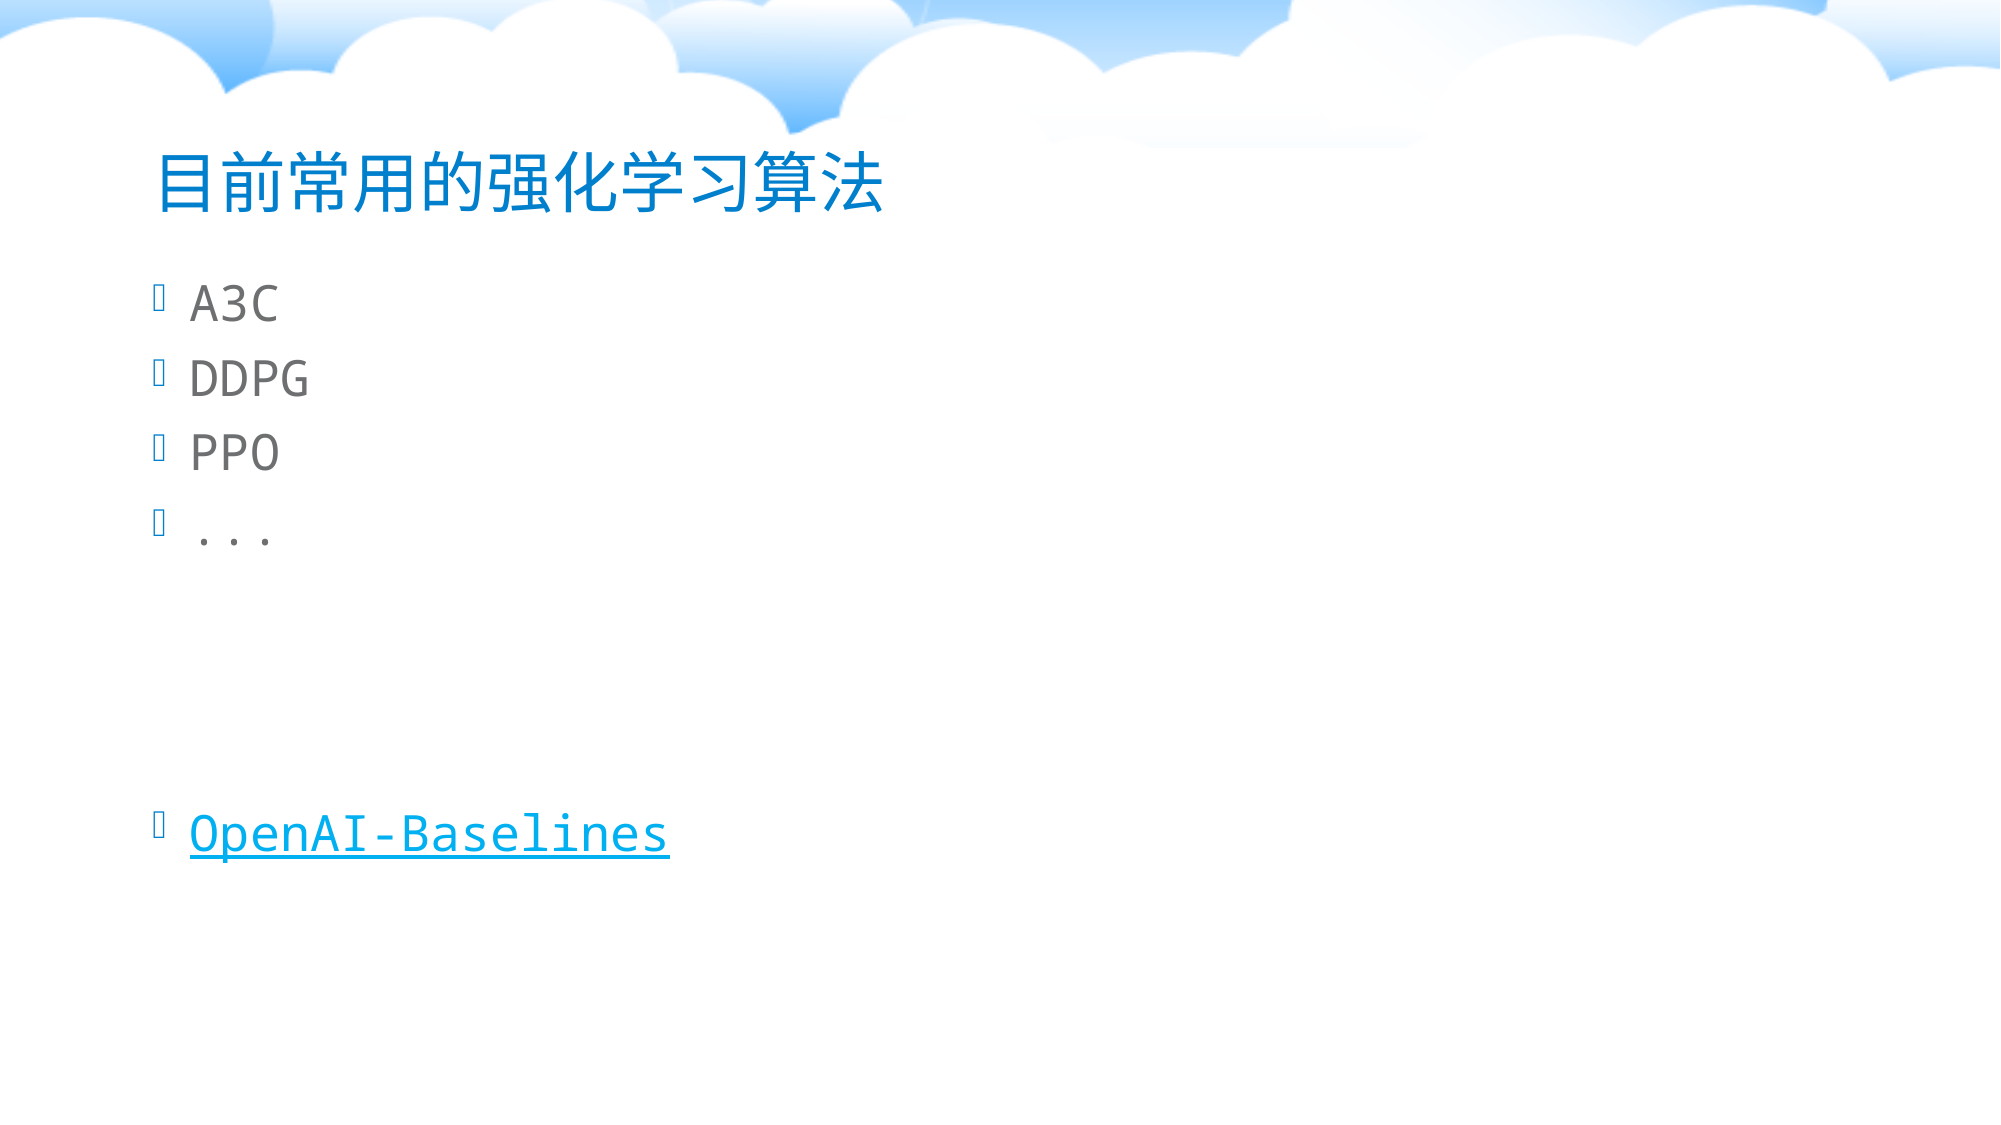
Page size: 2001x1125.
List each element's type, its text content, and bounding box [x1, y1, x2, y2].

list A3C DDPG PPO ... OpenAI-Baselines [137, 270, 1863, 1014]
title 目前常用的强化学习算法 [137, 118, 1863, 254]
picture [0, 0, 2000, 148]
